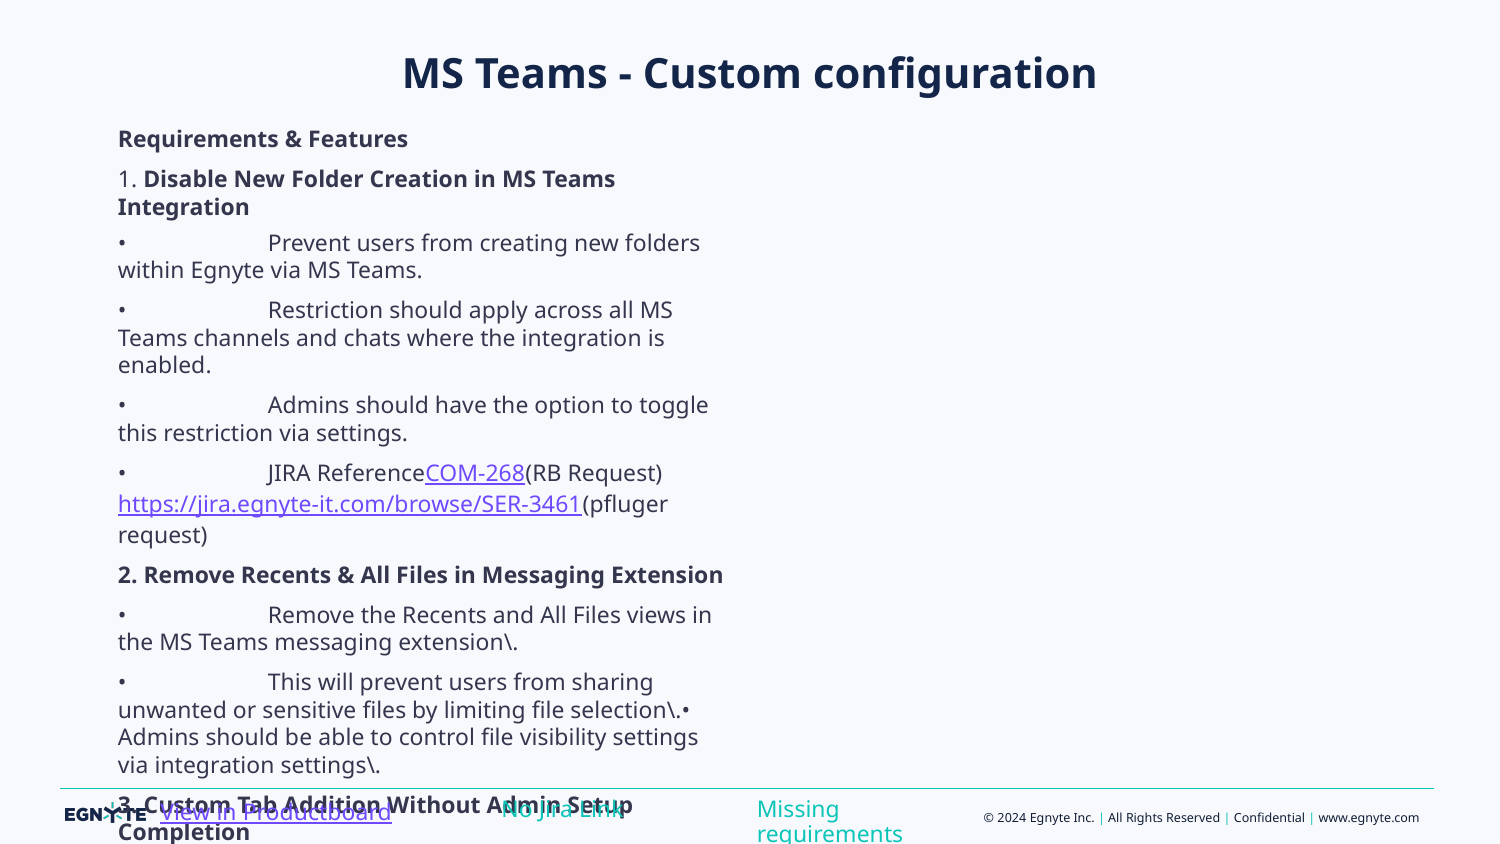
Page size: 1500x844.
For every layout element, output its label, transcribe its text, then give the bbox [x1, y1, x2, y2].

title MS Teams - Custom configuration [103, 44, 1397, 106]
picture [65, 802, 145, 823]
list View in Productboard [145, 790, 486, 835]
list No Jira Link [486, 790, 741, 835]
list Missing requirements [742, 790, 997, 835]
list Requirements & Features 1. Disable New Folder Creation in MS Teams Integration • Prevent users from creating new folders within Egnyte via MS Teams. • Restriction should apply across all MS Teams channels and chats where the integration is enabled. • Admins should have the option to toggle this restriction via settings. • JIRA ReferenceCOM-268(RB Request)https://jira.egnyte-it.com/browse/SER-3461(pfluger request) 2. Remove Recents & All Files in Messaging Extension • Remove the Recents and All Files views in the MS Teams messaging extension\. • This will prevent users from sharing unwanted or sensitive files by limiting file selection\.• Admins should be able to control file visibility settings via integration settings\. 3. Custom Tab Addition Without Admin Setup Completion • Currently, users can add a custom Egnyte tab even if the admin has not completed the setup\.• Implement a restriction preventing tab addition until the admin setup is fully completed\. 4. Enable MS Teams Add-in for Selected Teams/Channels Only • Allow admins to enable Egnyte integration selectively for specific MS Teams teams or channels instead of applying it across the entire organization\. • Admins should be able to define allowed Teams\/Channels from the Egnyte Admin Panel\. Business Justification & Impact ✔Security & Compliance– Prevents unauthorized folder creation and limits the risk ofaccidental file sharing. ✔User Experience– Aligns with customer requests to improve usability and control within MS Teams. ✔IT/Admin Control– Gives admins greater flexibility in managing Egnyte’s integration with Microsoft Teams. [103, 117, 741, 693]
